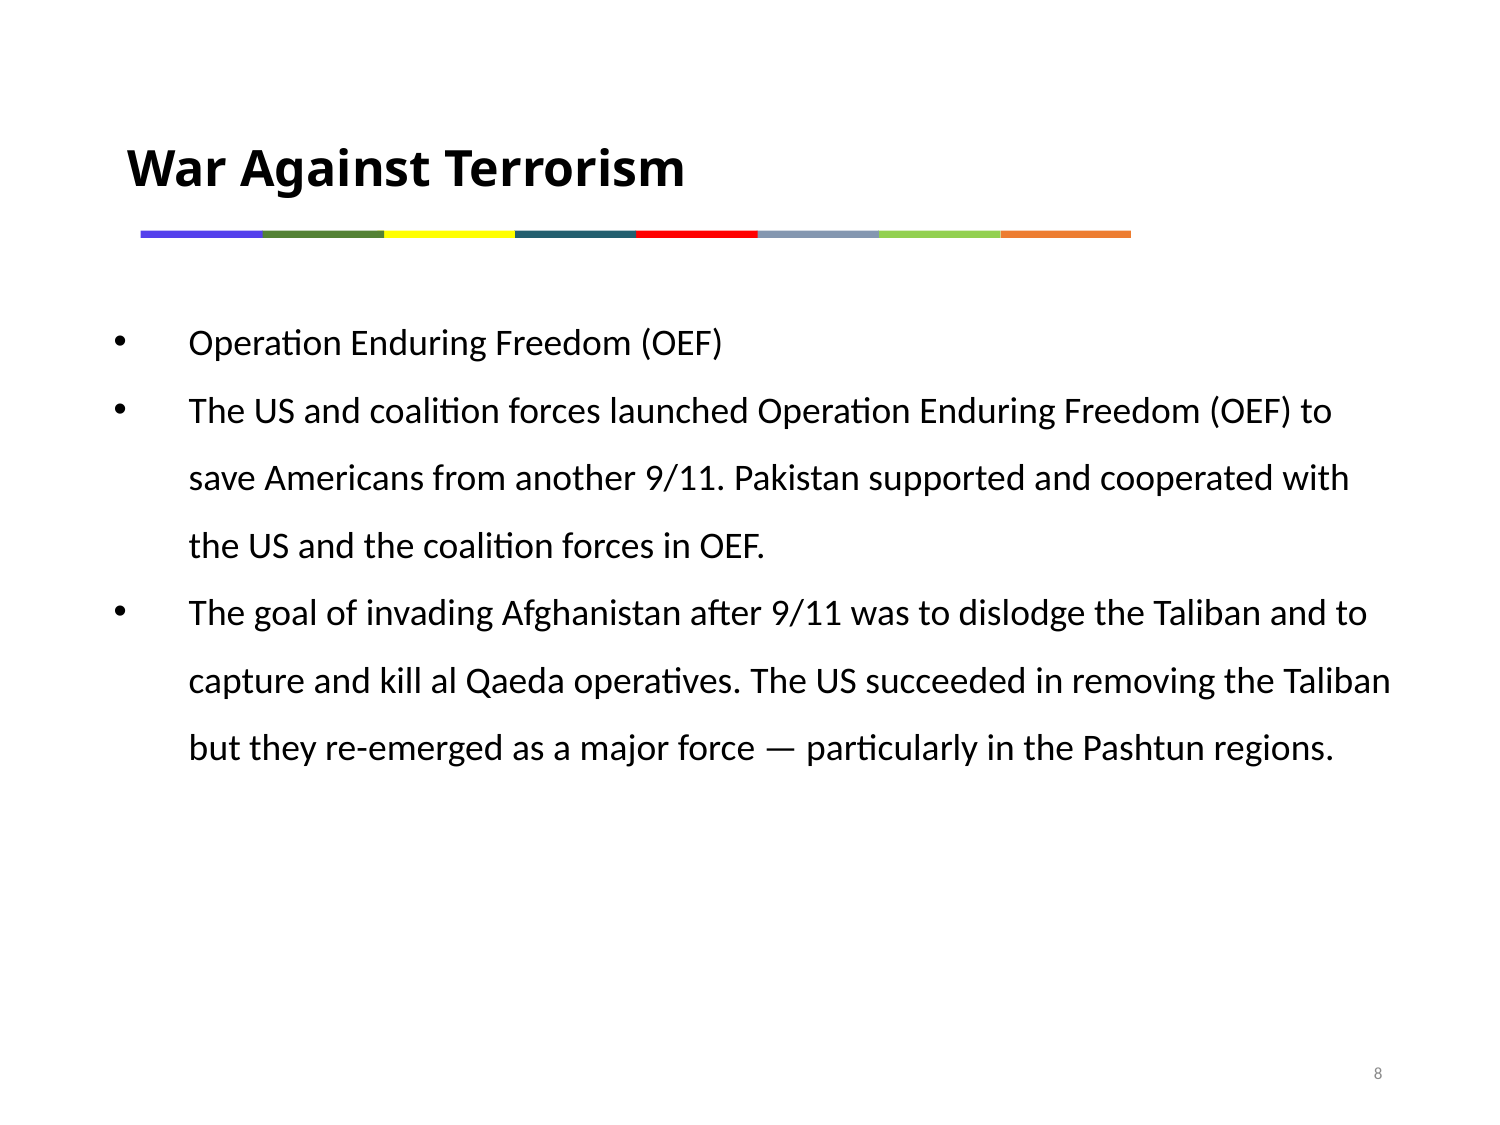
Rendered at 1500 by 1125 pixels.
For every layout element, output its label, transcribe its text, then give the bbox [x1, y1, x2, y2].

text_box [140, 230, 1131, 239]
slide_number 8 [1060, 1042, 1398, 1103]
text_box War Against Terrorism [112, 120, 1500, 276]
text_box Operation Enduring Freedom (OEF) The US and coalition forces launched Operation Enduring Freedom (OEF) to save Americans from another 9/11. Pakistan supported and cooperated with the US and the coalition forces in OEF. The goal of invading Afghanistan after 9/11 was to dislodge the Taliban and to capture and kill al Qaeda operatives. The US succeeded in removing the Taliban but they re-emerged as a major force — particularly in the Pashtun regions. [98, 288, 1415, 776]
